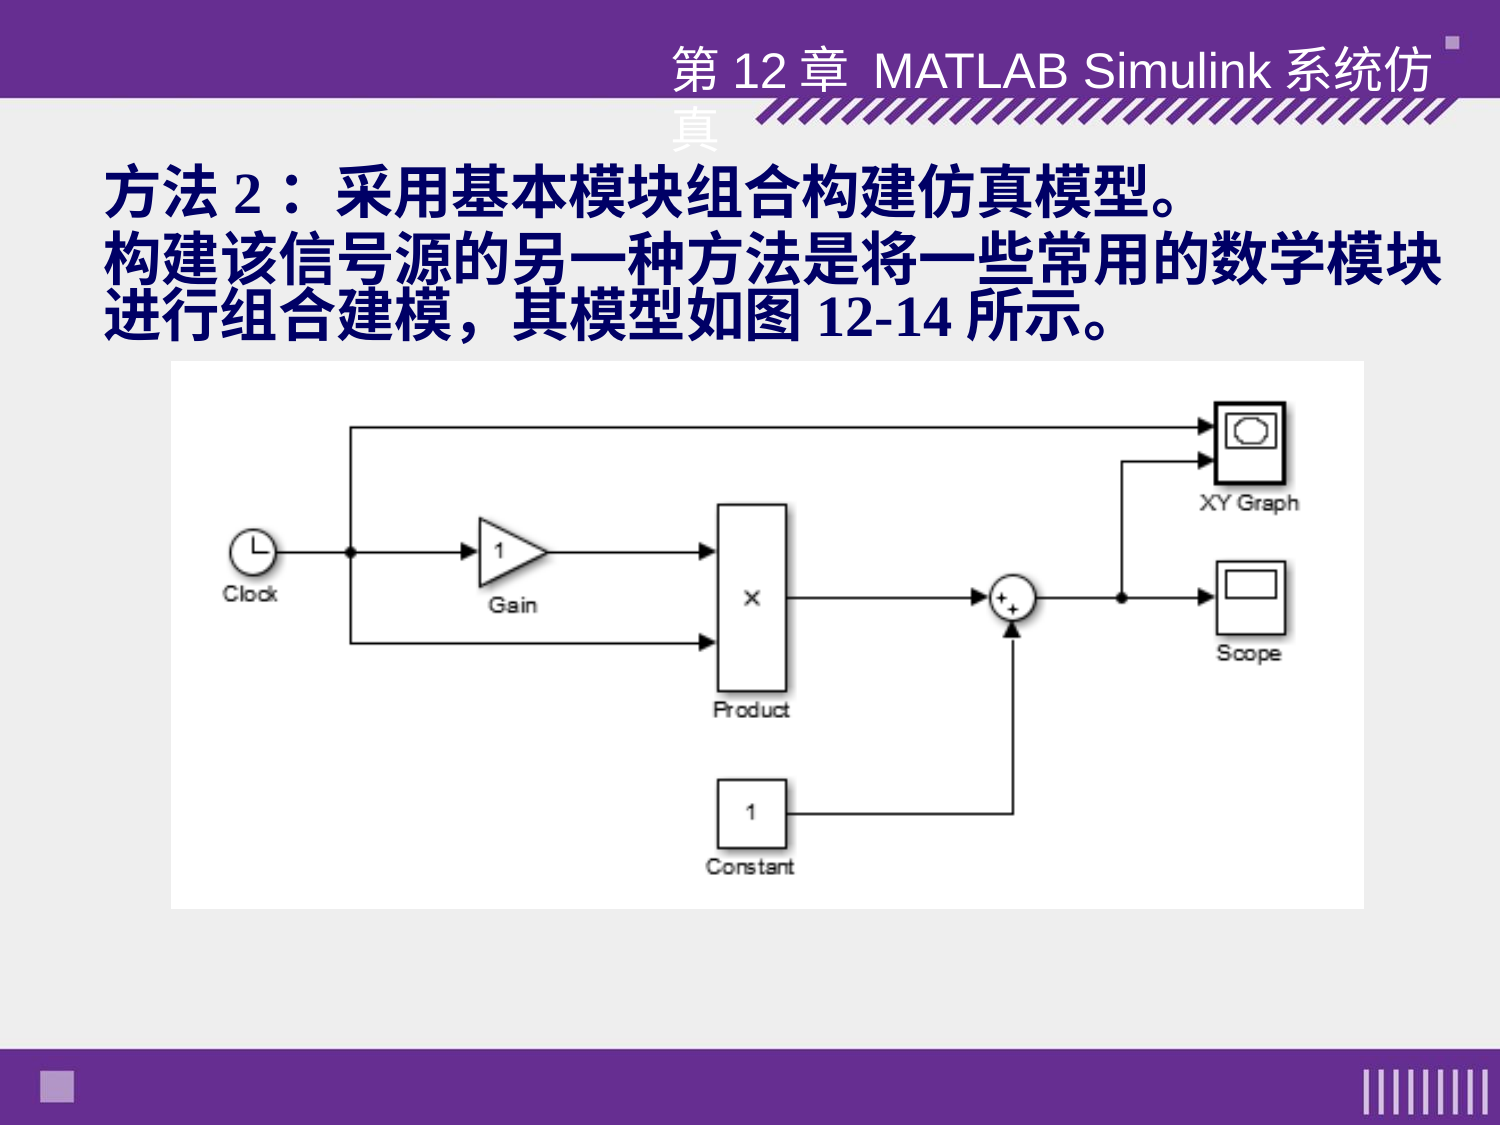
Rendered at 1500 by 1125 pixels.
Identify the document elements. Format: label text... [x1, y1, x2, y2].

list 方法2：采用基本模块组合构建仿真模型。 构建该信号源的另一种方法是将一些常用的数学模块进行组合建模，其模型如图12-14所示。 [88, 160, 1461, 331]
text_box 第12章 MATLAB Simulink系统仿真 [655, 30, 1477, 166]
picture [0, 0, 1500, 1125]
